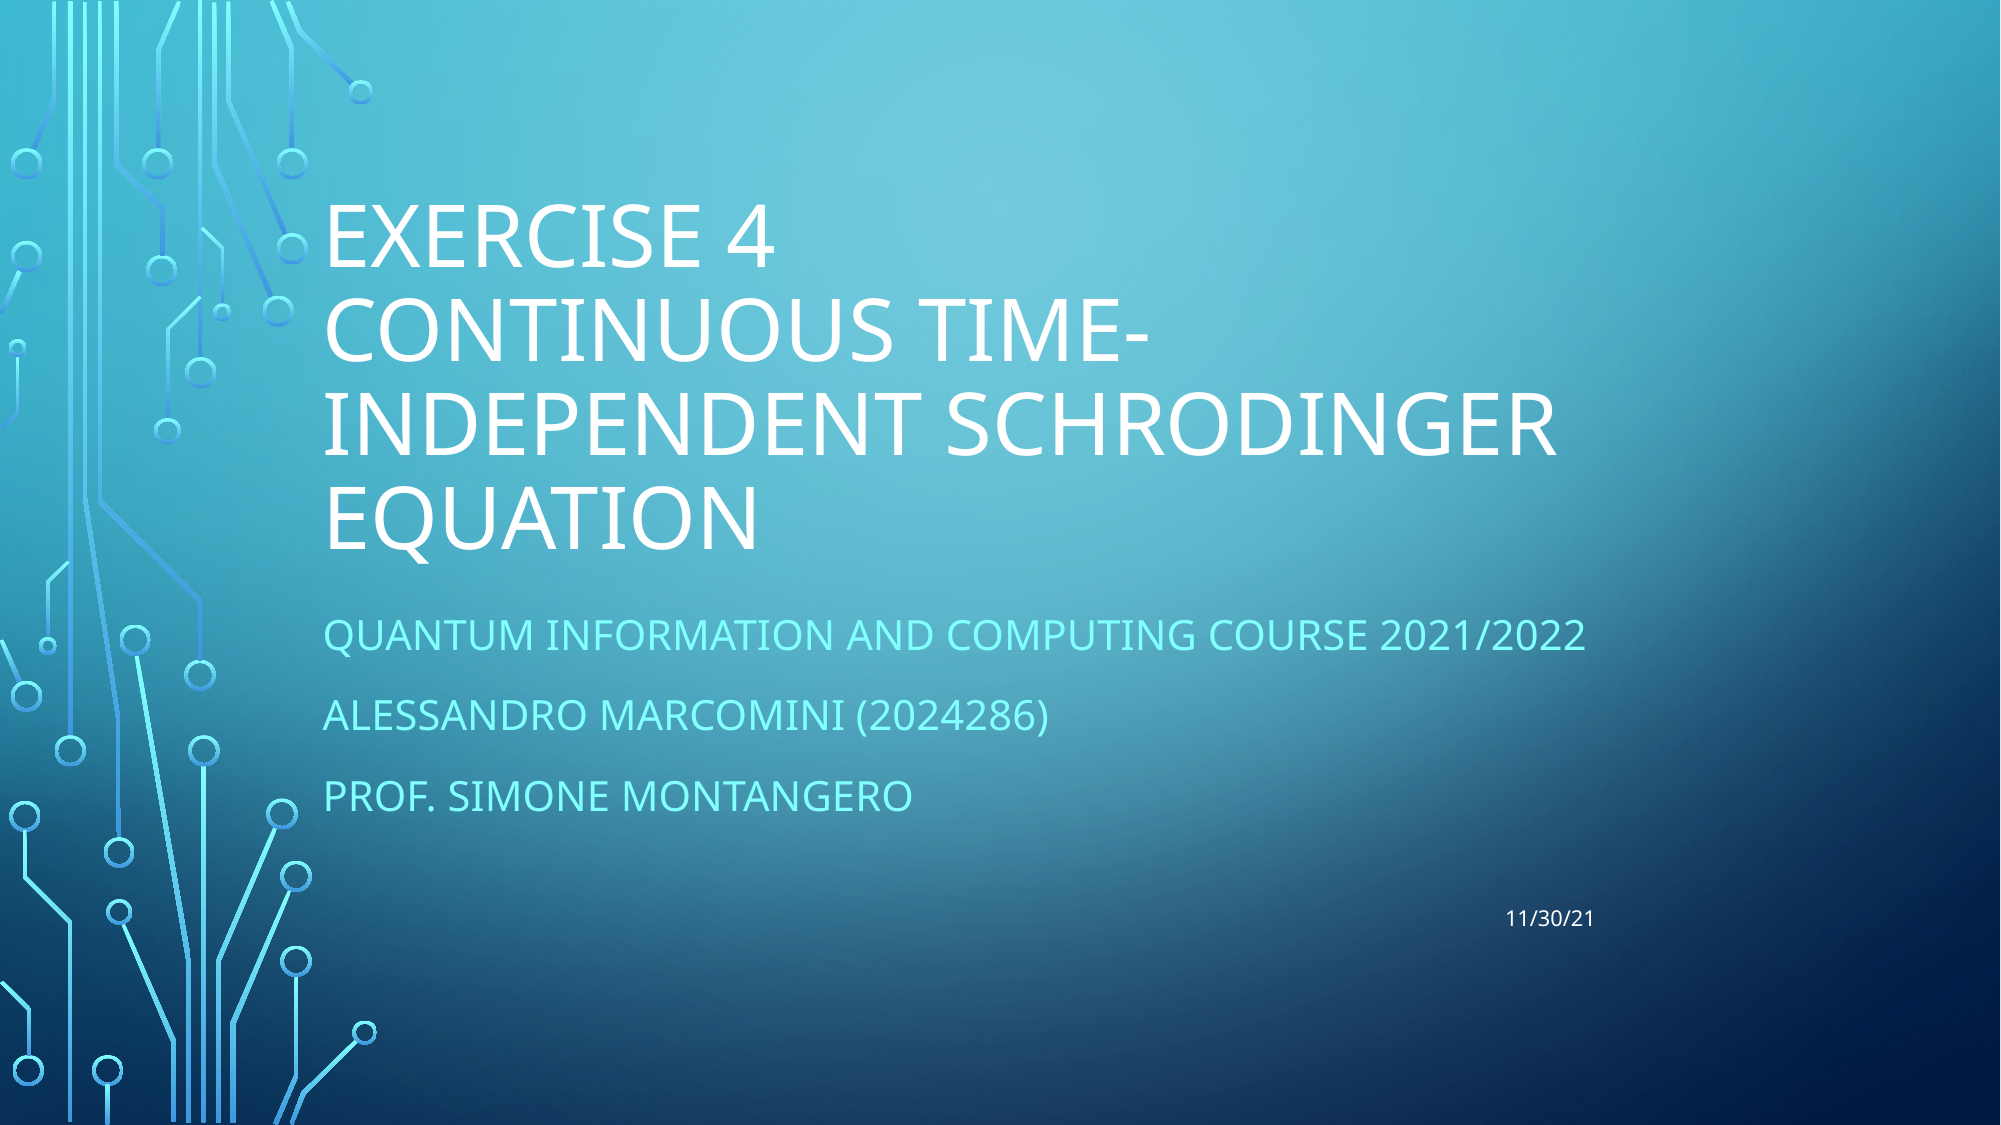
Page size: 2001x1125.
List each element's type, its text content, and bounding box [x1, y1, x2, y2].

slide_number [1161, 887, 1611, 948]
title Exercise 4 Continuous time-independent SchrODINGER equation [307, 184, 1750, 576]
subtitle QUANTUM INFORMATION AND COMPUTING course 2021/2022 Alessandro marcomini (2024286) Prof. Simone montangero [307, 590, 1750, 863]
